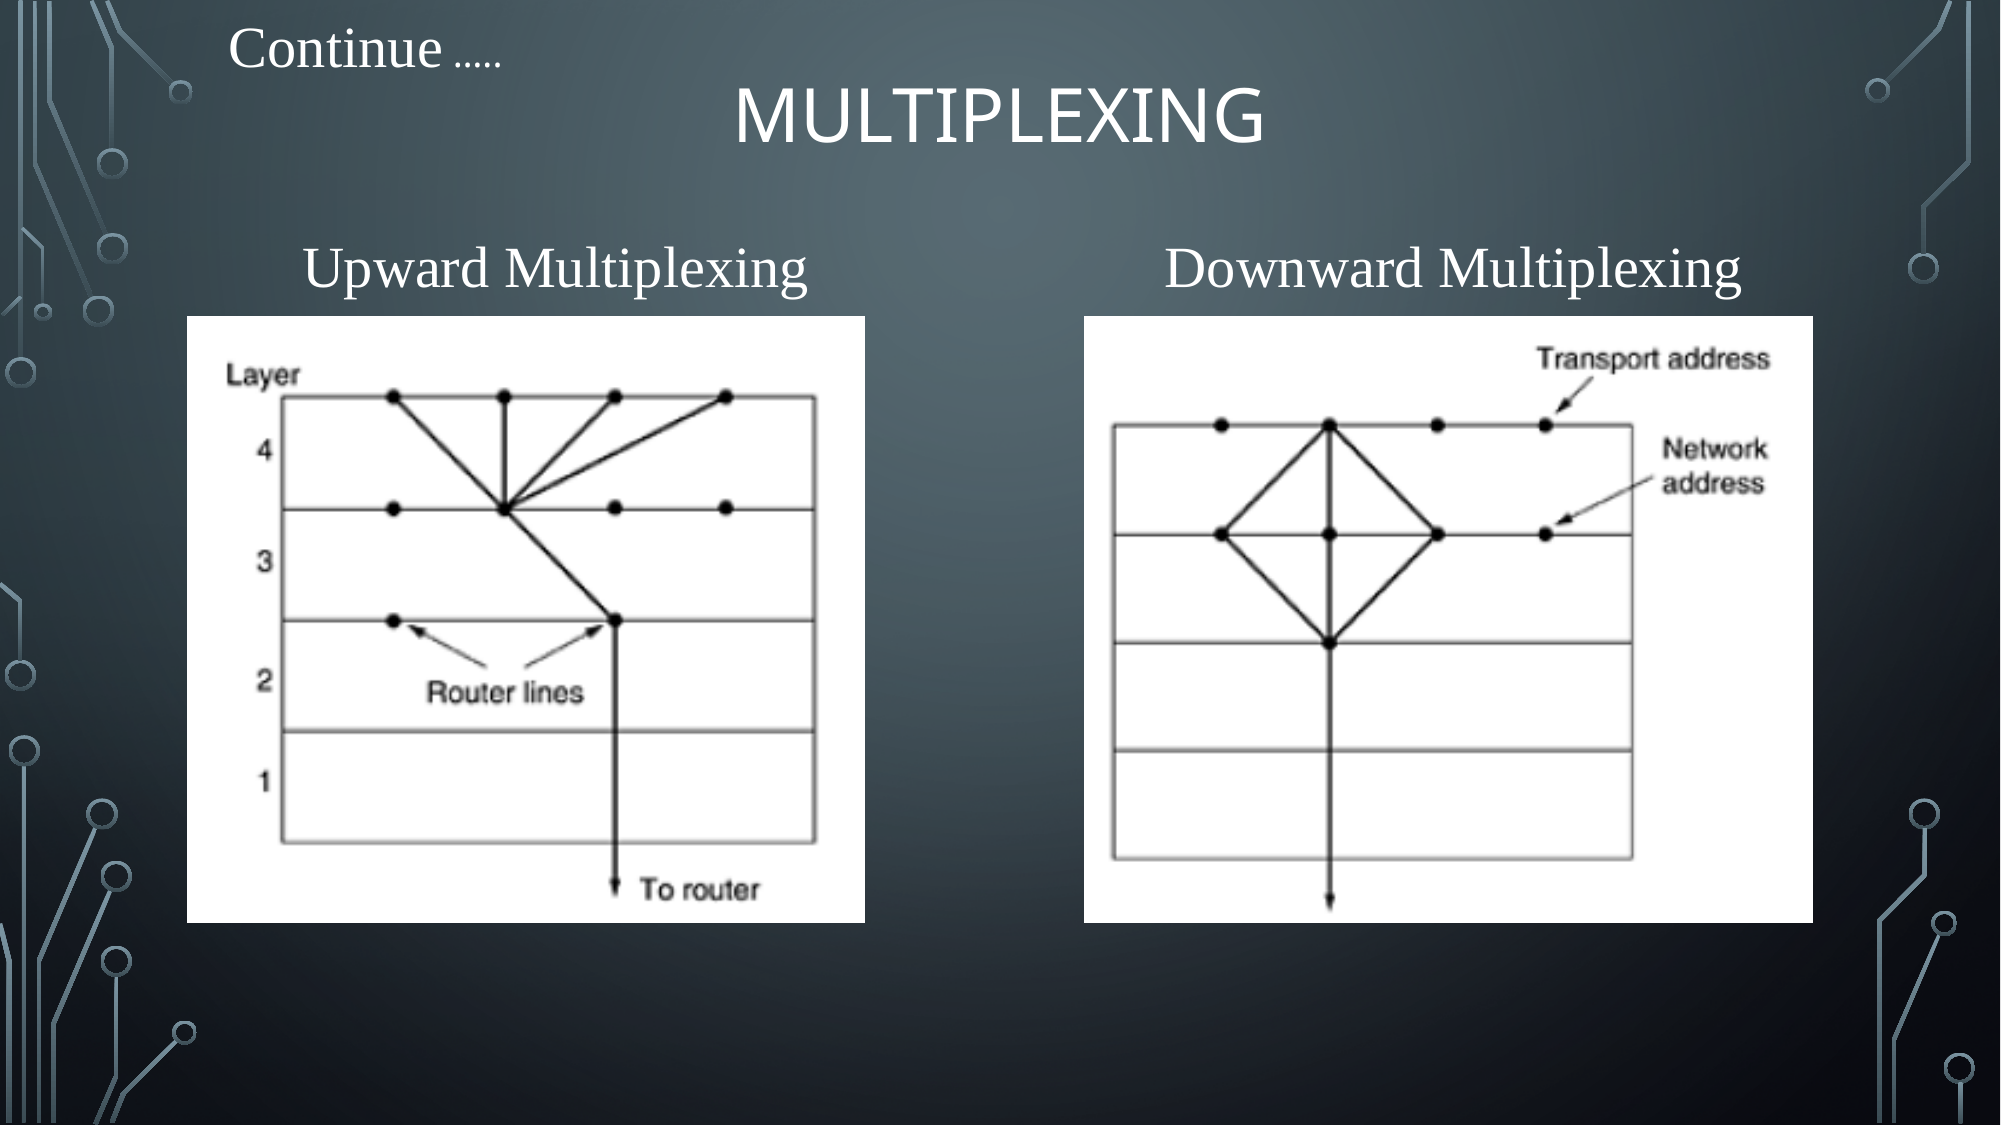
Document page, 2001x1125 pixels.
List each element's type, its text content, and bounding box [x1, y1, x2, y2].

text_box Continue ….. [214, 2, 727, 87]
picture [1084, 316, 1813, 923]
text_box multiplexing [187, 0, 1813, 198]
picture [186, 316, 866, 923]
text_box Upward Multiplexing [287, 222, 938, 307]
text_box Downward Multiplexing [1150, 222, 1801, 307]
